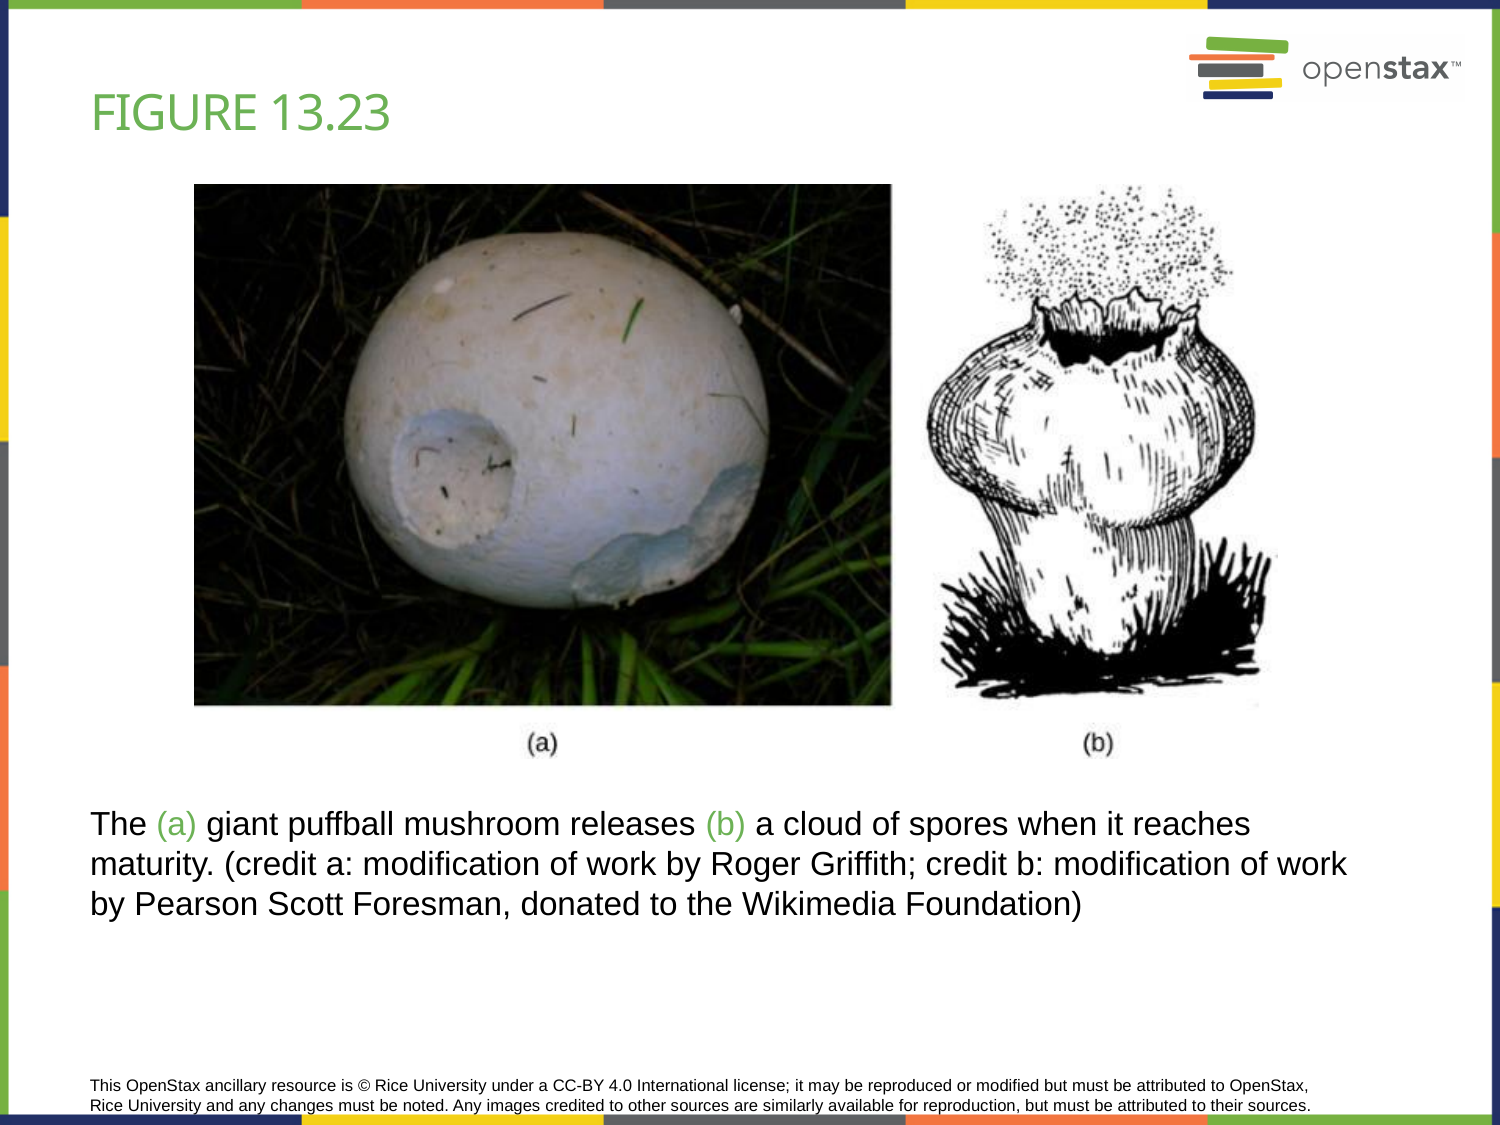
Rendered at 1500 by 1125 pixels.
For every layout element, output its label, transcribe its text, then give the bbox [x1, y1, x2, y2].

text_box This OpenStax ancillary resource is © Rice University under a CC-BY 4.0 International license; it may be reproduced or modified but must be attributed to OpenStax, Rice University and any changes must be noted. Any images credited to other sources are similarly available for reproduction, but must be attributed to their sources. [75, 1067, 1336, 1114]
picture [0, 0, 1500, 1125]
title Figure 13.23 [75, 39, 1398, 148]
list The (a) giant puffball mushroom releases (b) a cloud of spores when it reaches maturity. (credit a: modification of work by Roger Griffith; credit b: modification of work by Pearson Scott Foresman, donated to the Wikimedia Foundation) [75, 794, 1398, 986]
